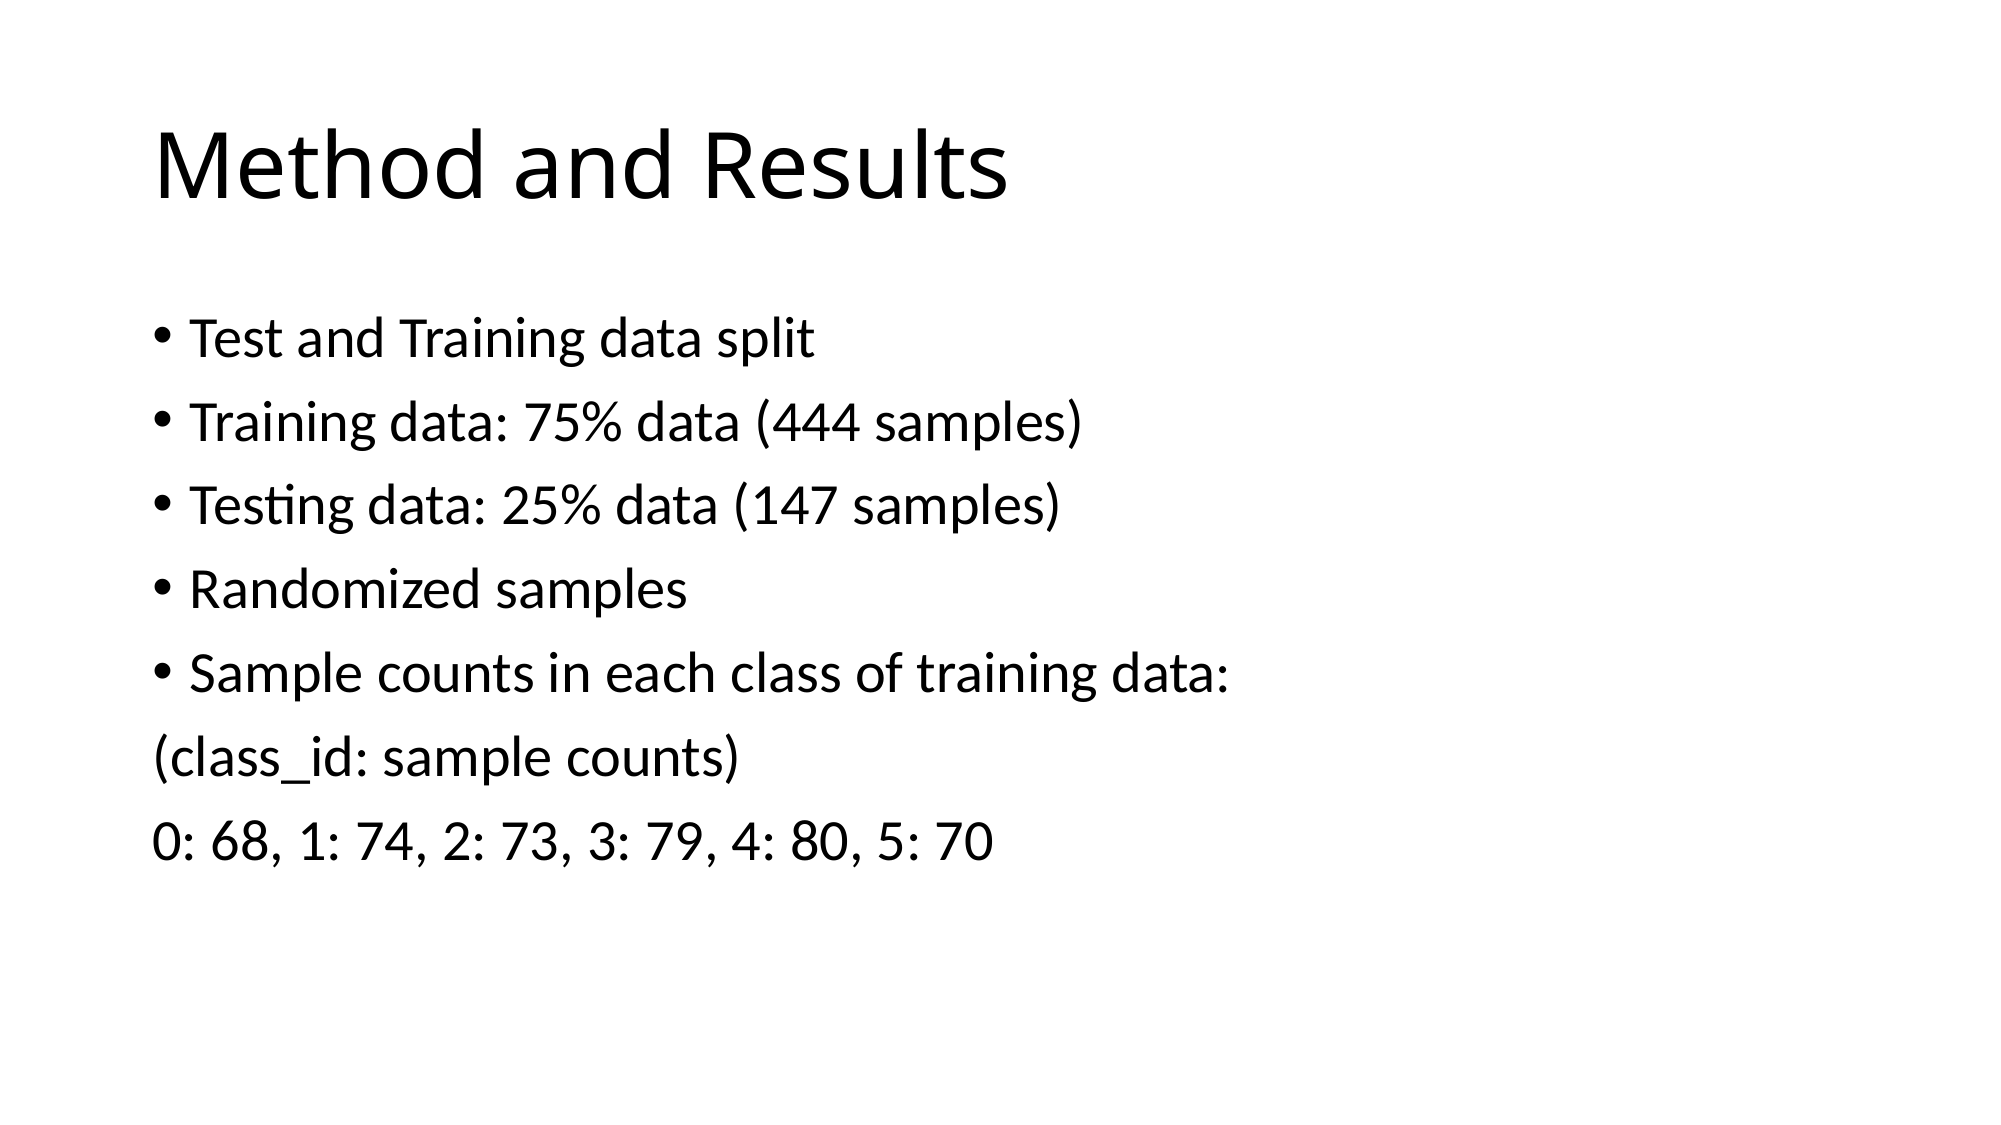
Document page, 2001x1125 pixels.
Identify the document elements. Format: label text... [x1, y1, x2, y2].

title Method and Results [137, 59, 1863, 278]
list Test and Training data split Training data: 75% data (444 samples) Testing data: 25% data (147 samples) Randomized samples Sample counts in each class of training data: (class_id: sample counts) 0: 68, 1: 74, 2: 73, 3: 79, 4: 80, 5: 70 [137, 299, 1863, 1014]
